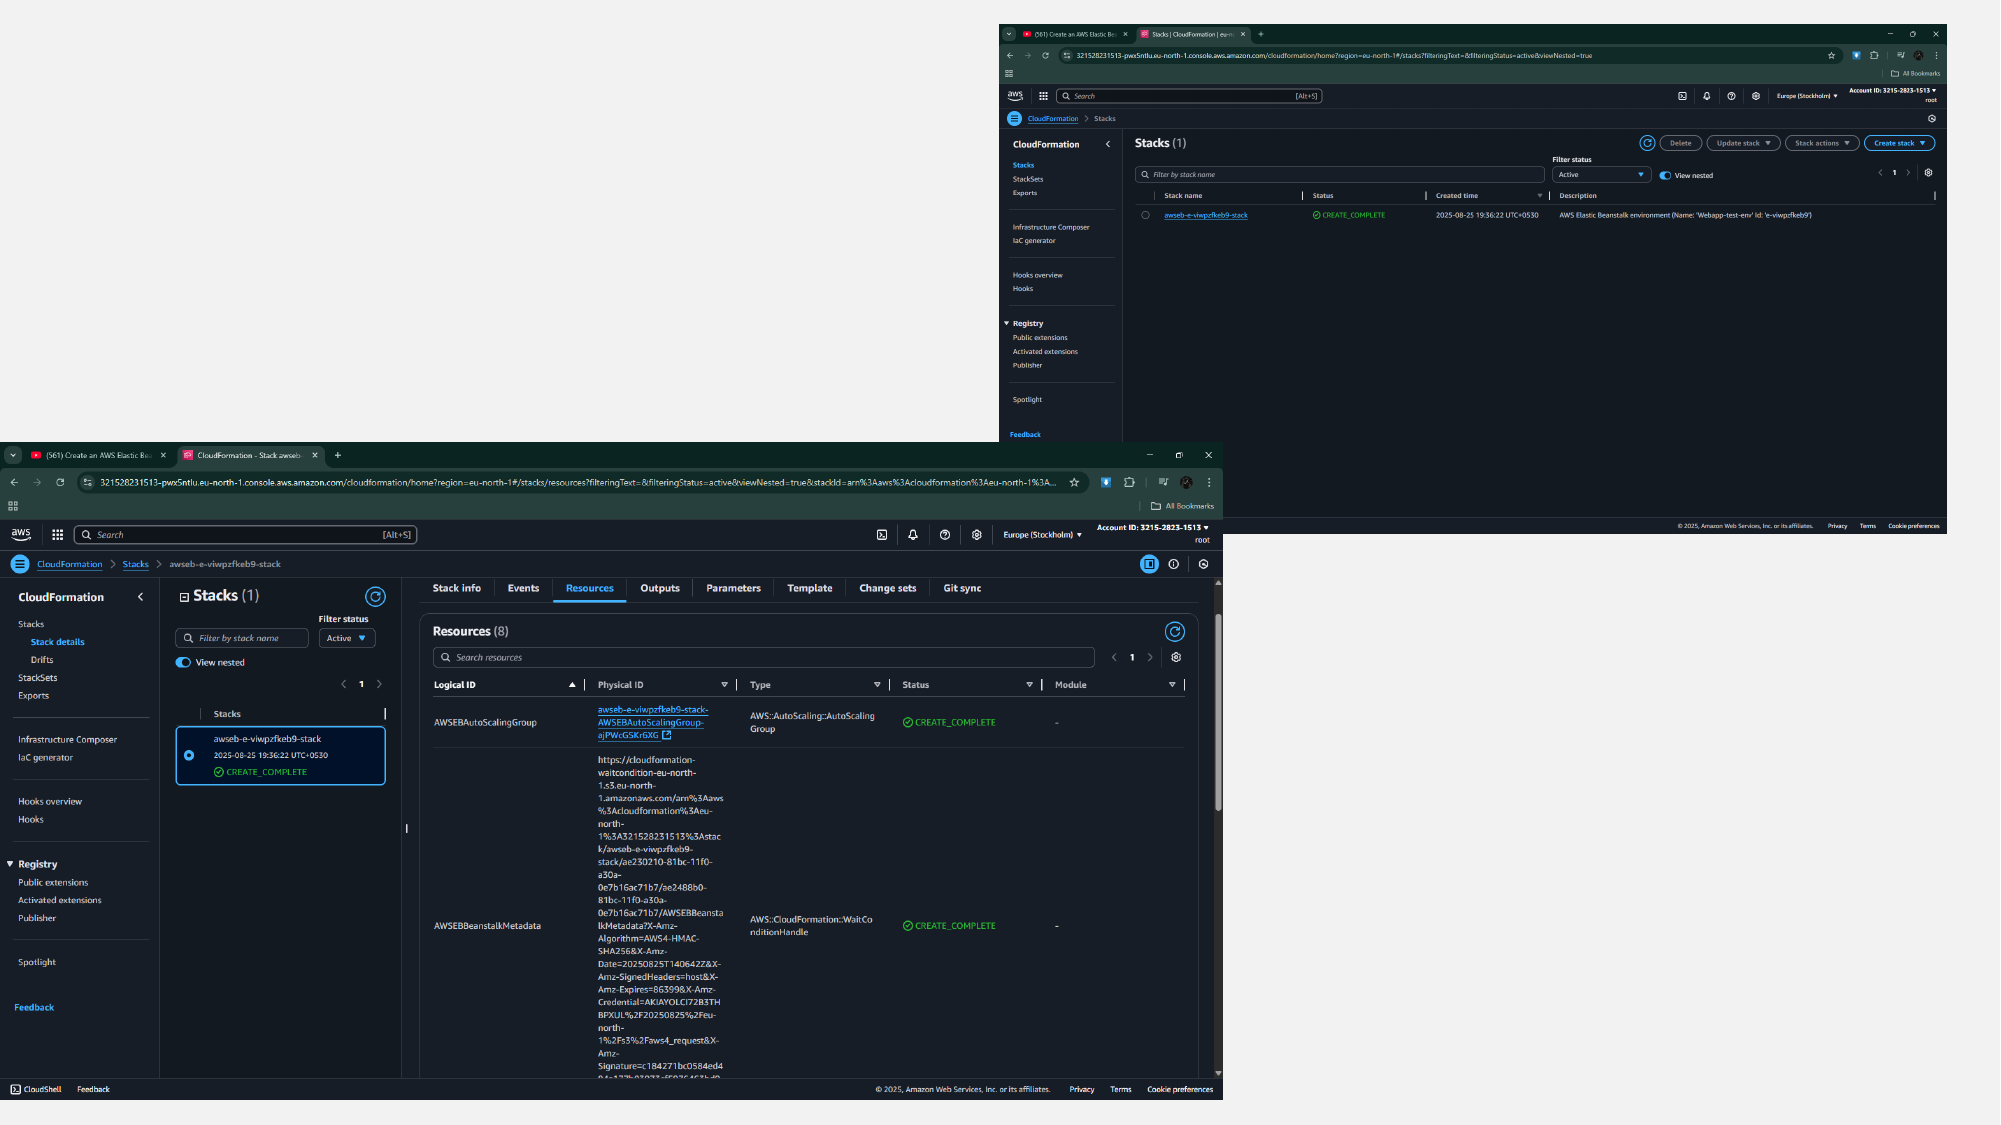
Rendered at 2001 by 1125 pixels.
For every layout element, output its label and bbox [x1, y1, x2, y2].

list [999, 24, 1947, 534]
picture [0, 442, 1223, 1100]
